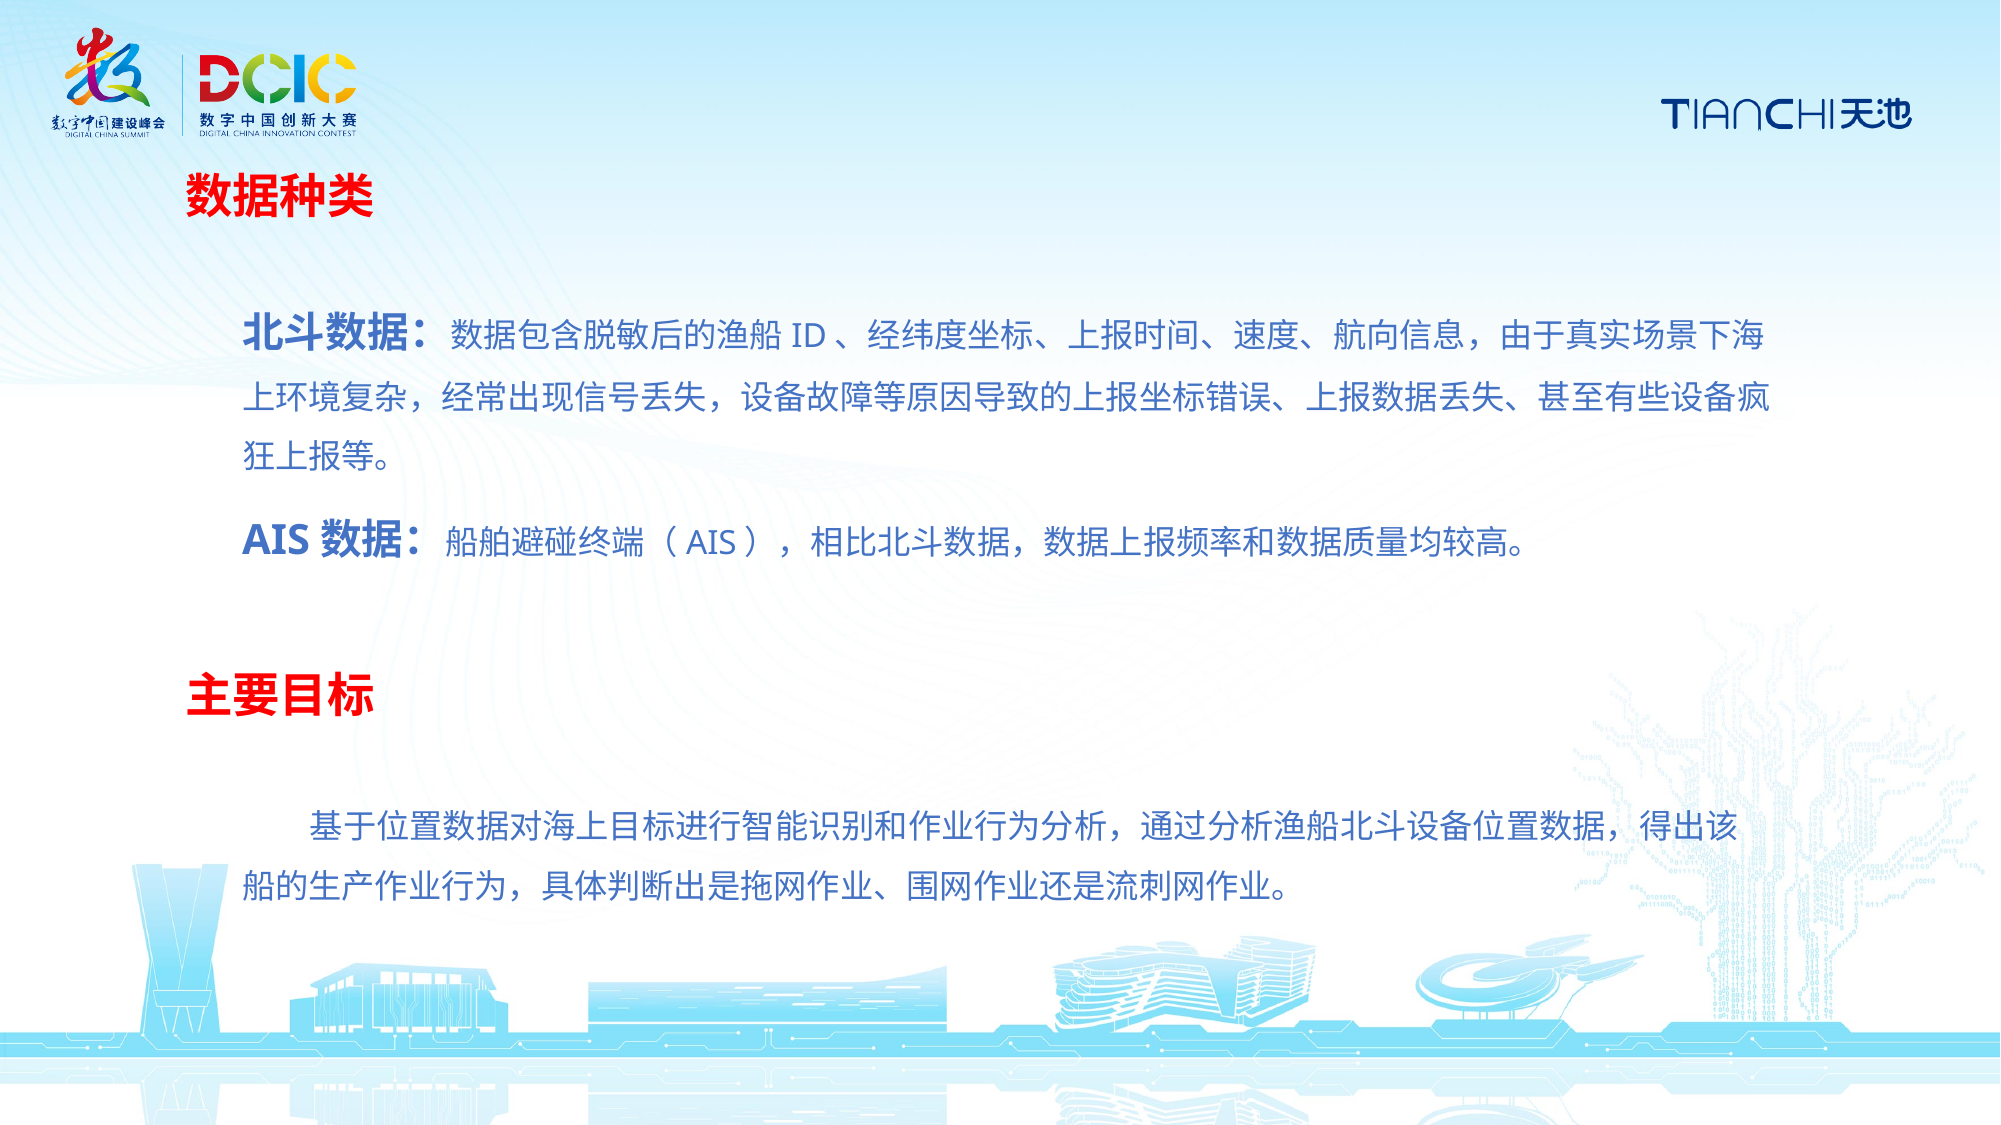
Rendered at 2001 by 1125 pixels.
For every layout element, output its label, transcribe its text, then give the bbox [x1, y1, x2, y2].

text_box 基于位置数据对海上目标进行智能识别和作业行为分析，通过分析渔船北斗设备位置数据，得出该船的生产作业行为，具体判断出是拖网作业、围网作业还是流刺网作业。 [227, 735, 1787, 956]
text_box 主要目标 [114, 657, 446, 730]
text_box 数据种类 [114, 158, 446, 231]
text_box 北斗数据：数据包含脱敏后的渔船ID、经纬度坐标、上报时间、速度、航向信息，由于真实场景下海上环境复杂，经常出现信号丢失，设备故障等原因导致的上报坐标错误、上报数据丢失、甚至有些设备疯狂上报等。 AIS数据：船舶避碰终端（AIS），相比北斗数据，数据上报频率和数据质量均较高。 [227, 243, 1787, 602]
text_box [765, 754, 1231, 822]
picture [0, 0, 2001, 1125]
